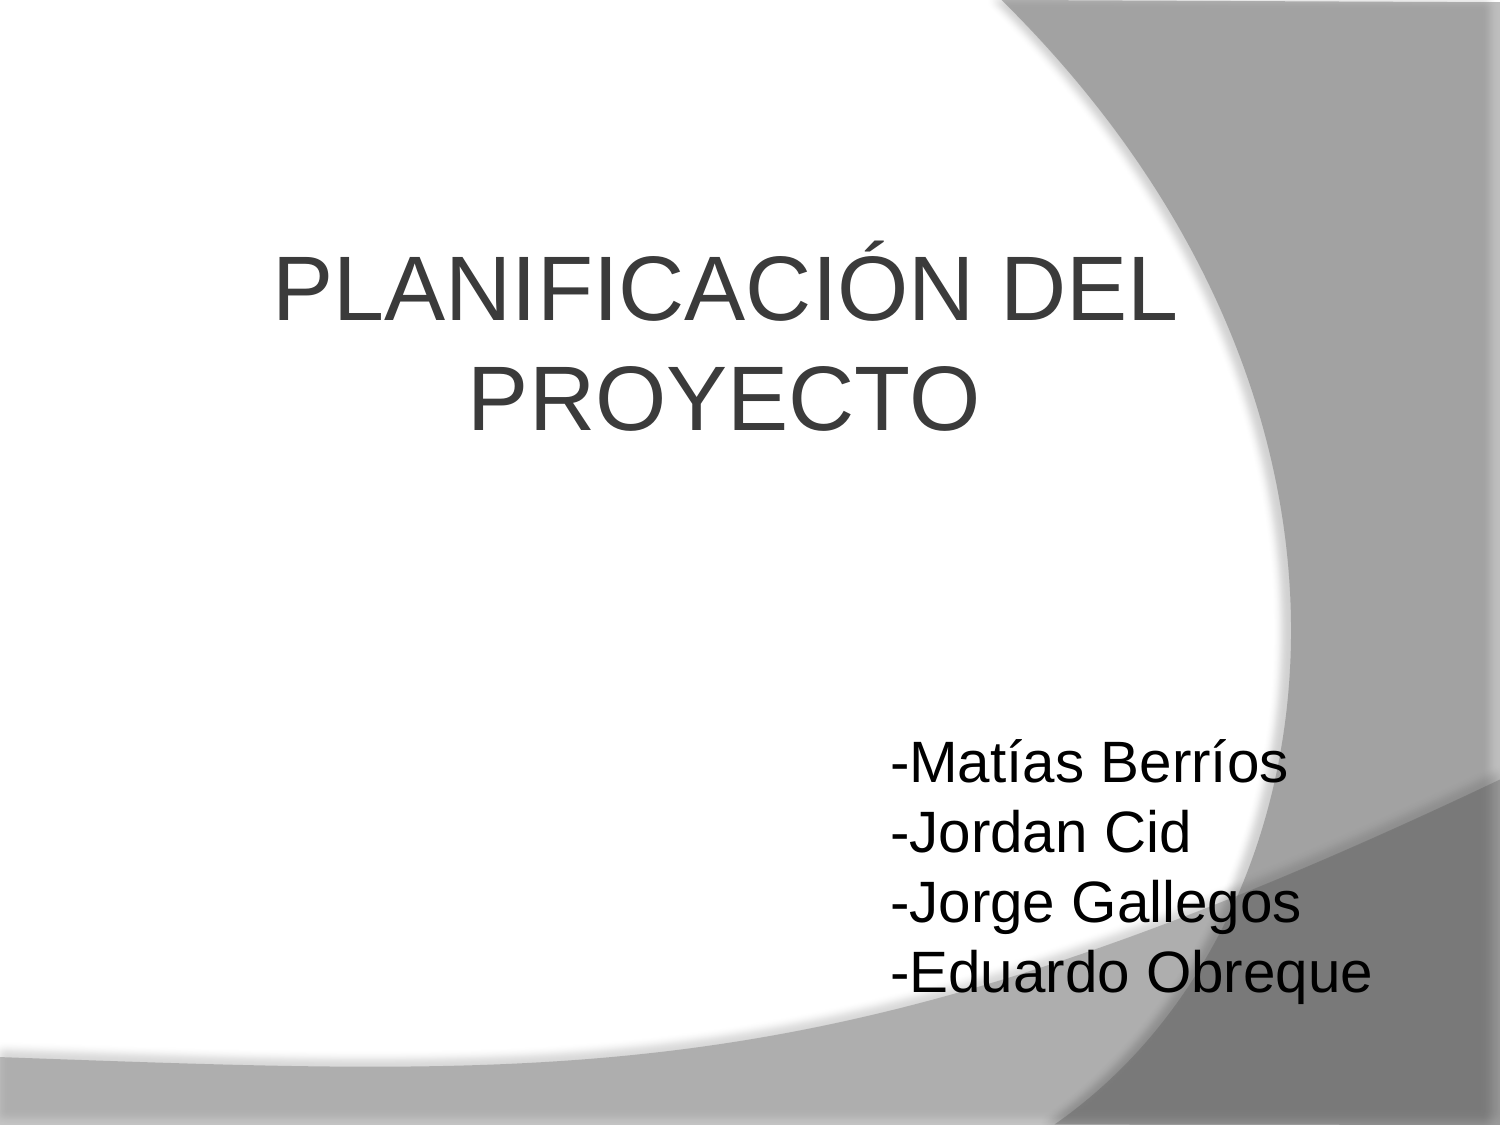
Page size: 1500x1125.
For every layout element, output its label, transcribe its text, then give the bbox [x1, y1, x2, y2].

title Planificación del Proyecto [193, 149, 1257, 528]
subtitle -Matías Berríos -Jordan Cid -Jorge Gallegos -Eduardo Obreque [875, 717, 1473, 1035]
